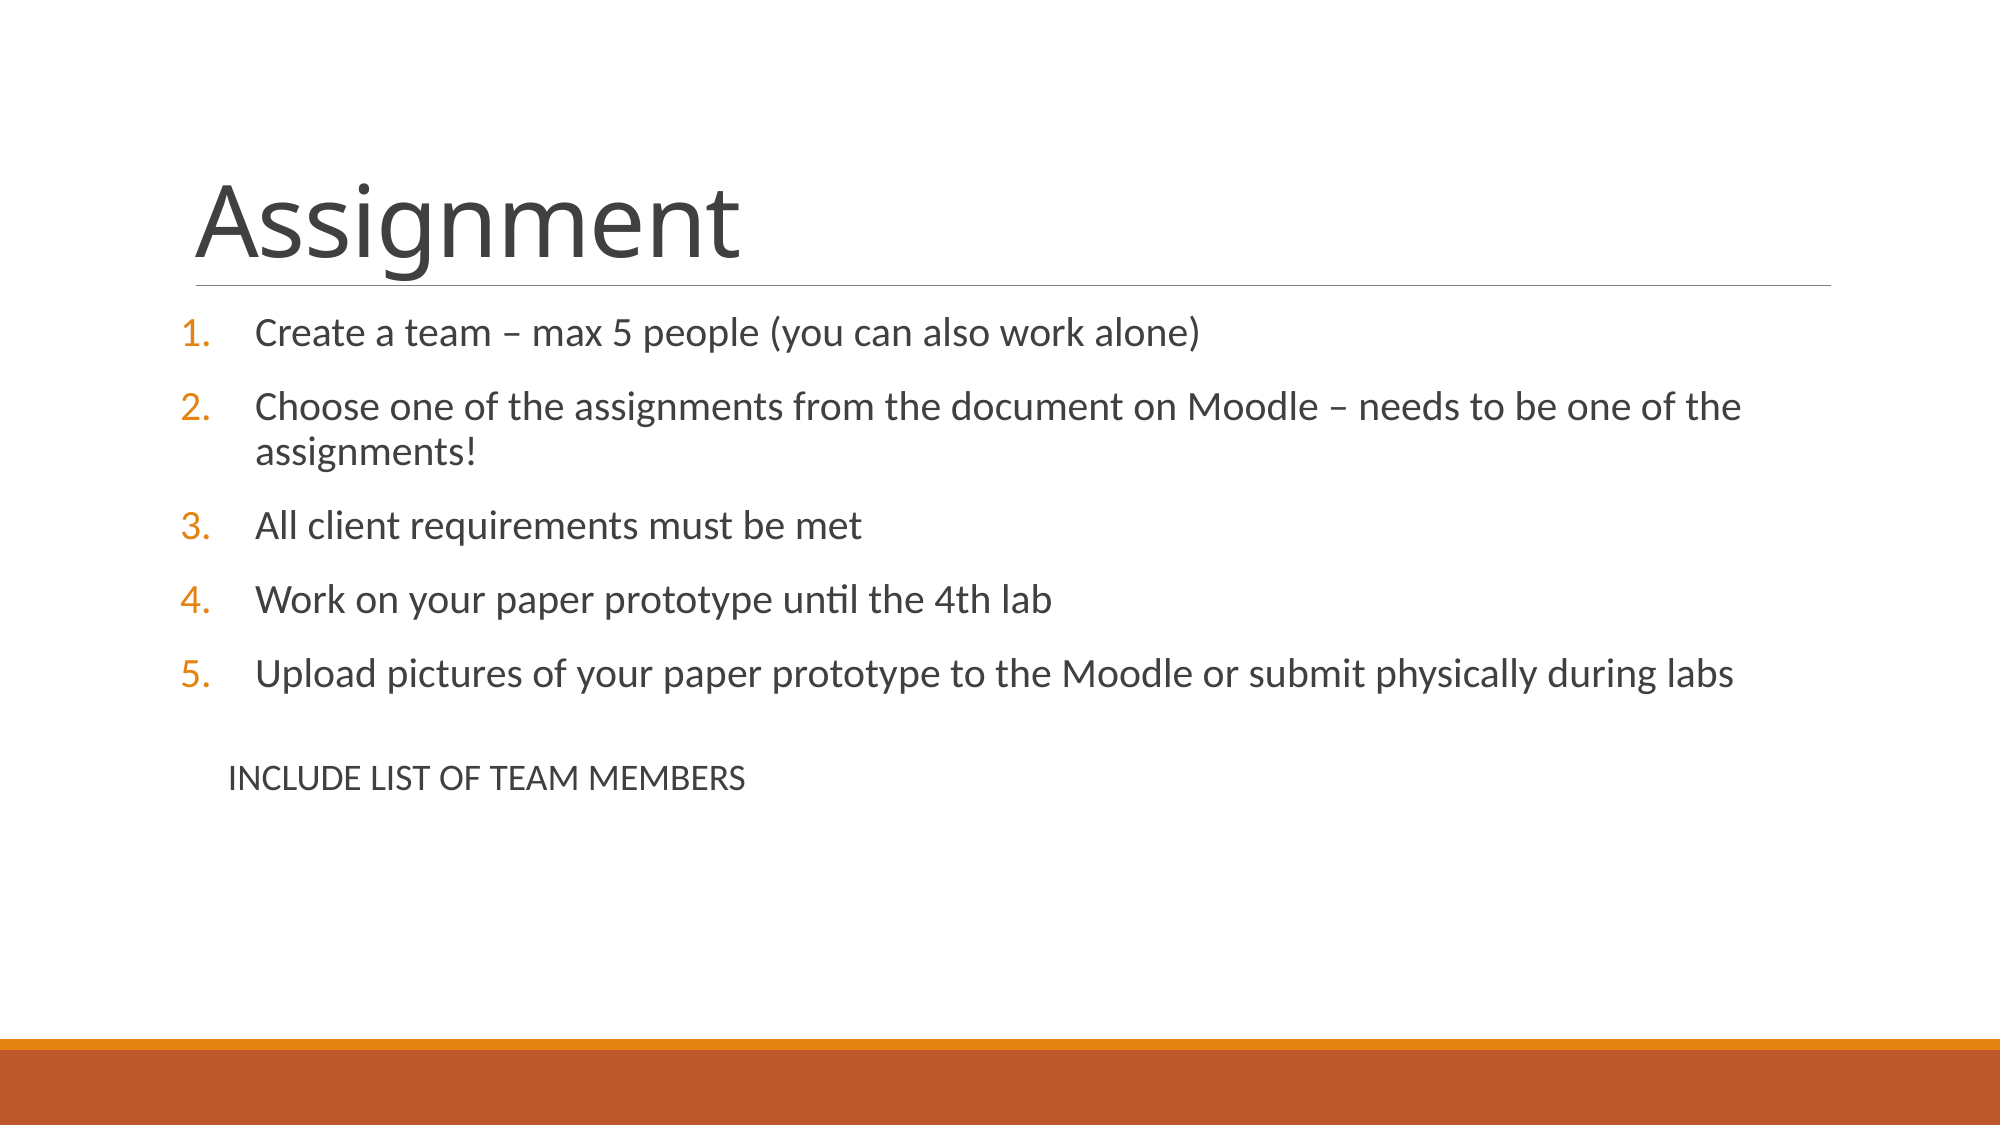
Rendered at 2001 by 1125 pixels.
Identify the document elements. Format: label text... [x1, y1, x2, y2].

title Assignment [180, 47, 1830, 285]
list Create a team – max 5 people (you can also work alone) Choose one of the assignments from the document on Moodle – needs to be one of the assignments! All client requirements must be met Work on your paper prototype until the 4th lab Upload pictures of your paper prototype to the Moodle or submit physically during labs INCLUDE LIST OF TEAM MEMBERS [180, 302, 1830, 963]
